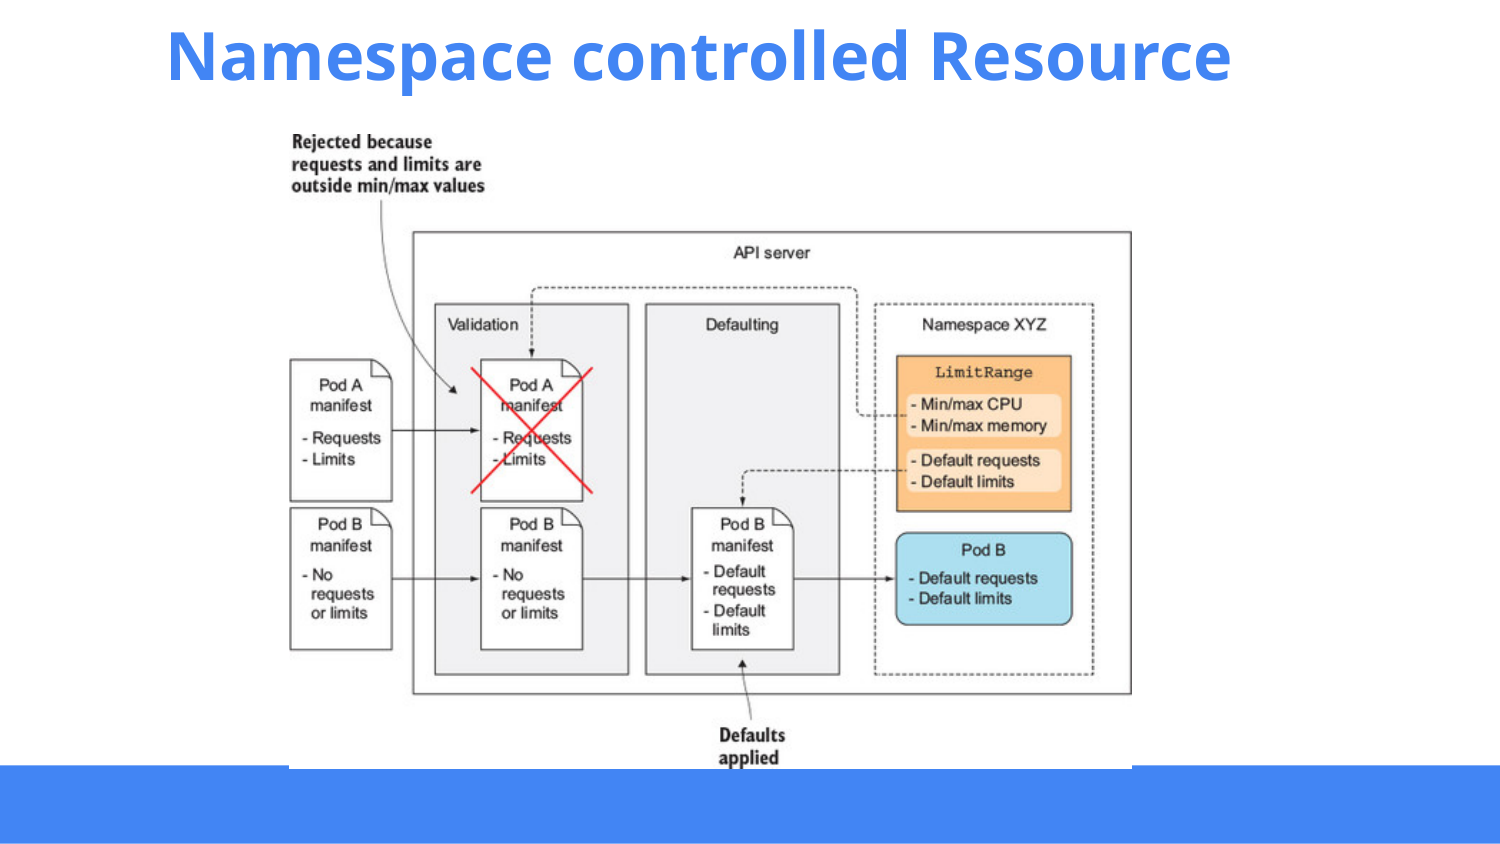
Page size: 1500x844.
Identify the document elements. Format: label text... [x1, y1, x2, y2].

picture [288, 134, 1132, 769]
title Namespace controlled Resource [92, 0, 1308, 109]
